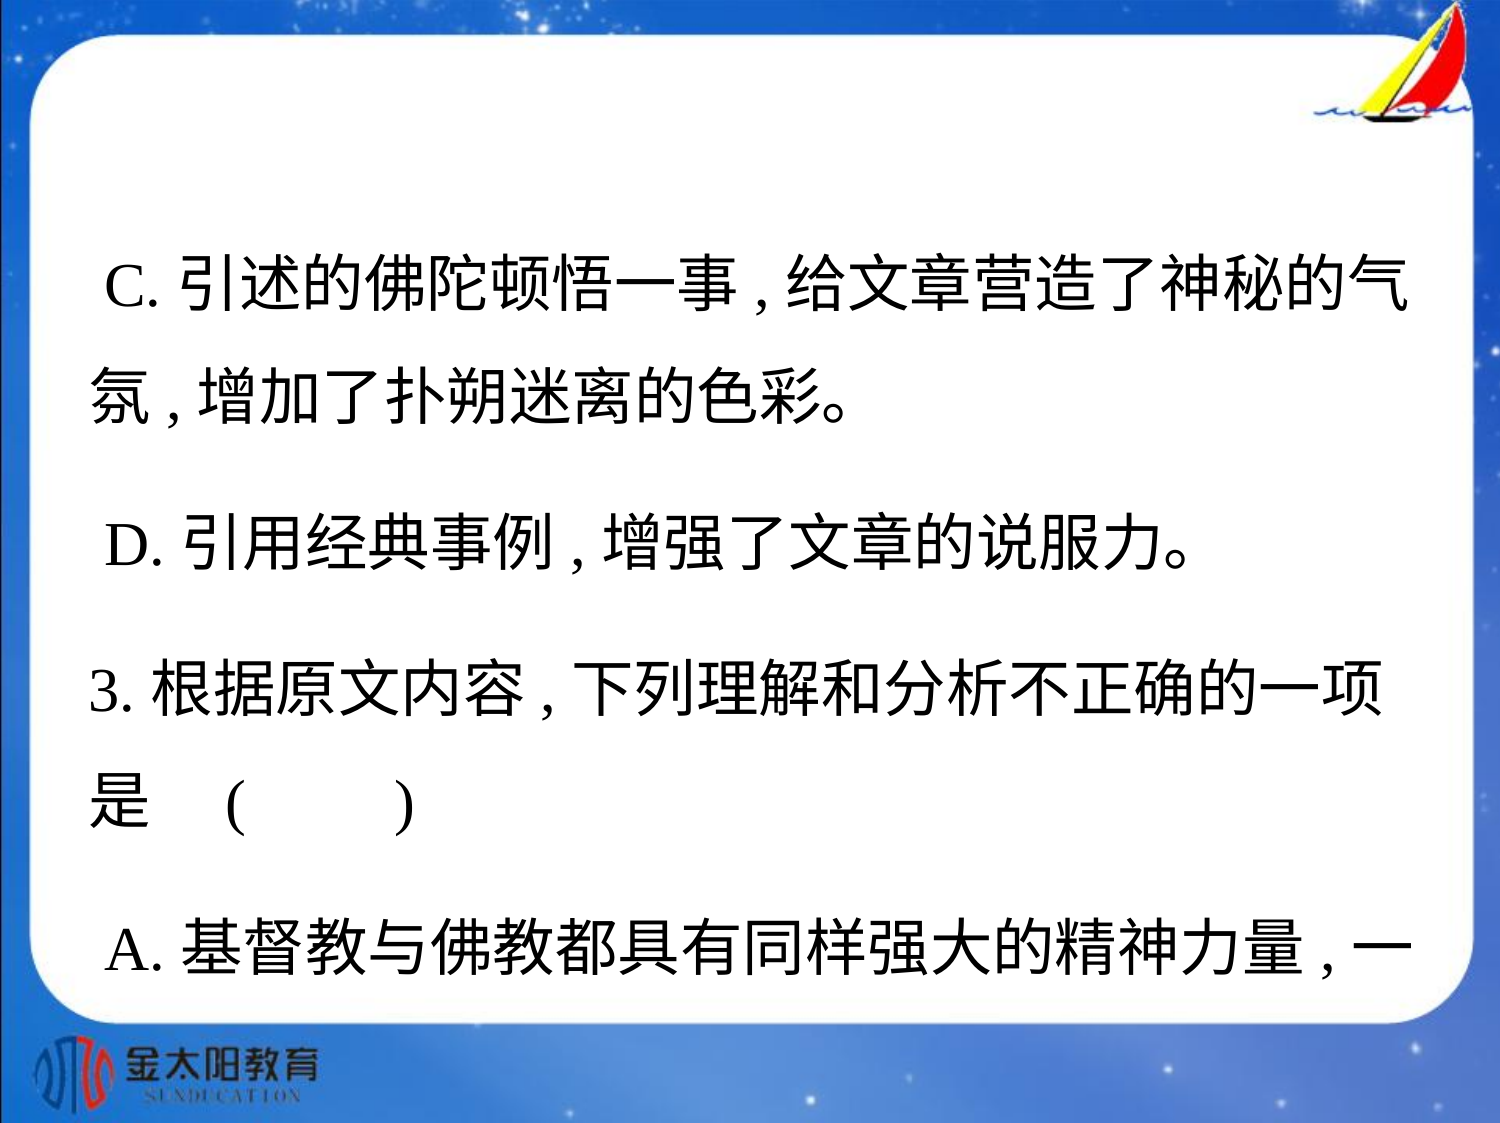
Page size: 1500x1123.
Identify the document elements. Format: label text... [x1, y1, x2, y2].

picture [0, 0, 1500, 1123]
text_box C.引述的佛陀顿悟一事,给文章营造了神秘的气 氛,增加了扑朔迷离的色彩。 [88, 206, 1453, 433]
text_box D.引用经典事例,增强了文章的说服力。 [88, 465, 1453, 579]
text_box 3.根据原文内容,下列理解和分析不正确的一项 是 ( ) [88, 611, 1453, 837]
text_box A.基督教与佛教都具有同样强大的精神力量,一 [88, 870, 1453, 983]
